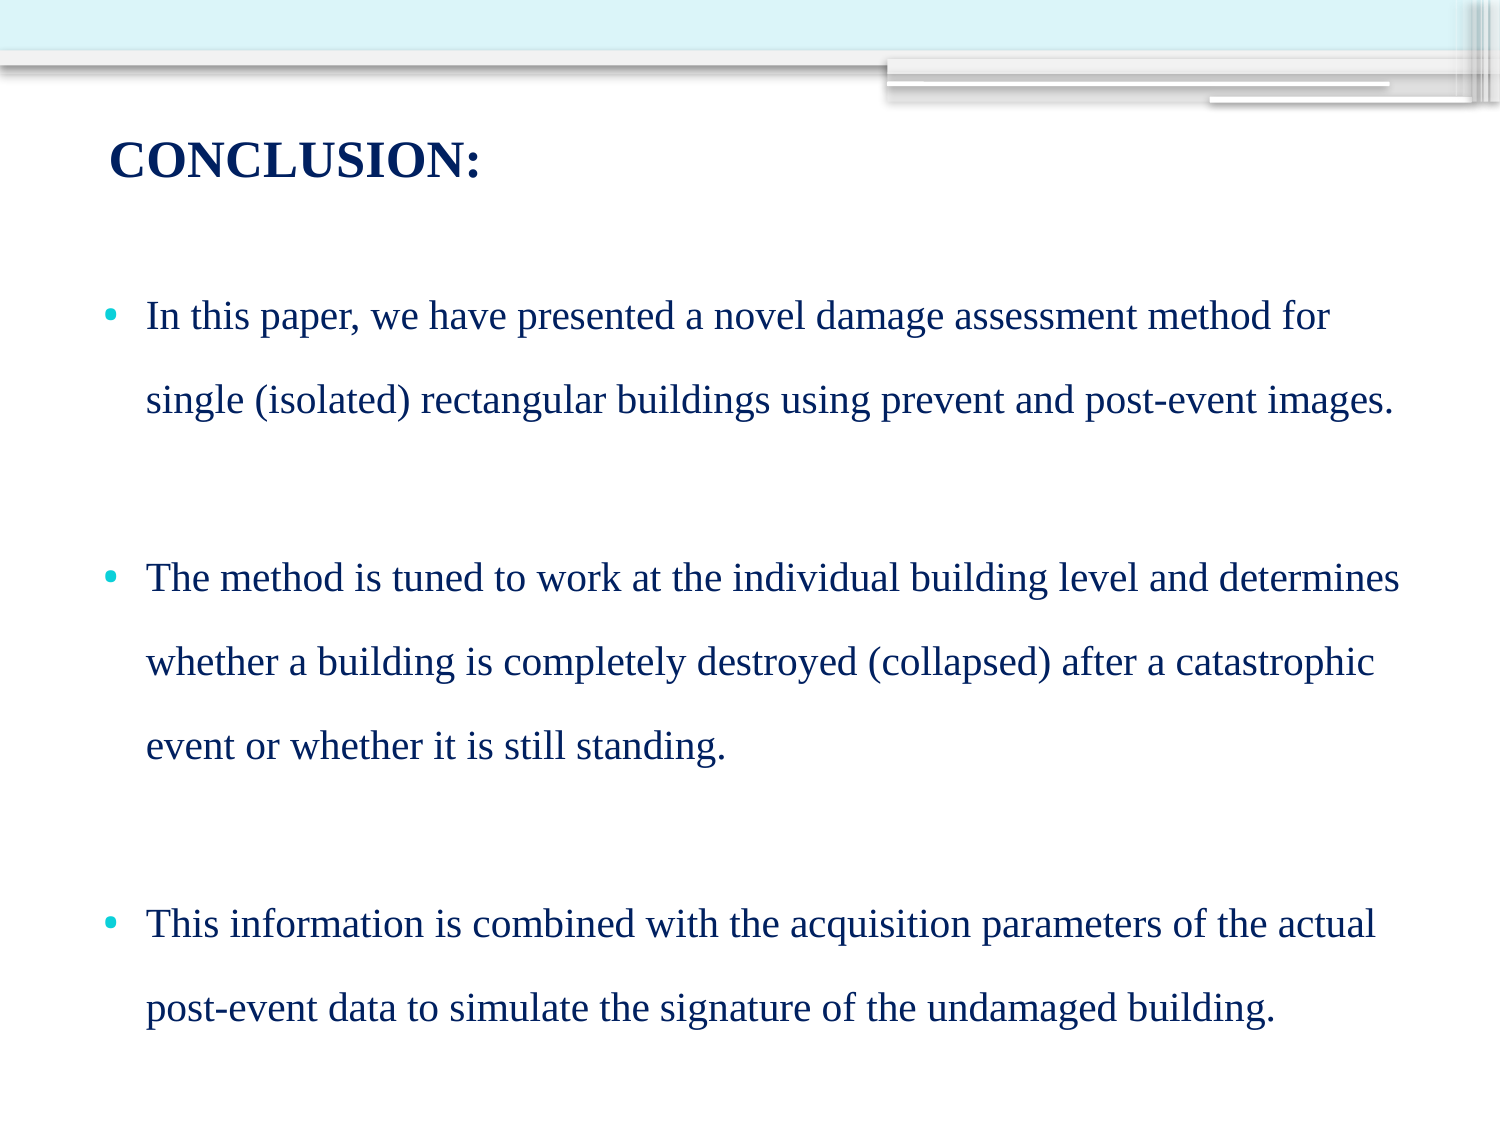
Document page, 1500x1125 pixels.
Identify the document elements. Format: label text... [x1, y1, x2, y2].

list In this paper, we have presented a novel damage assessment method for single (isolated) rectangular buildings using prevent and post-event images. The method is tuned to work at the individual building level and determines whether a building is completely destroyed (collapsed) after a catastrophic event or whether it is still standing. This information is combined with the acquisition parameters of the actual post-event data to simulate the signature of the undamaged building. [70, 246, 1421, 1079]
title CONCLUSION: [93, 117, 1444, 258]
